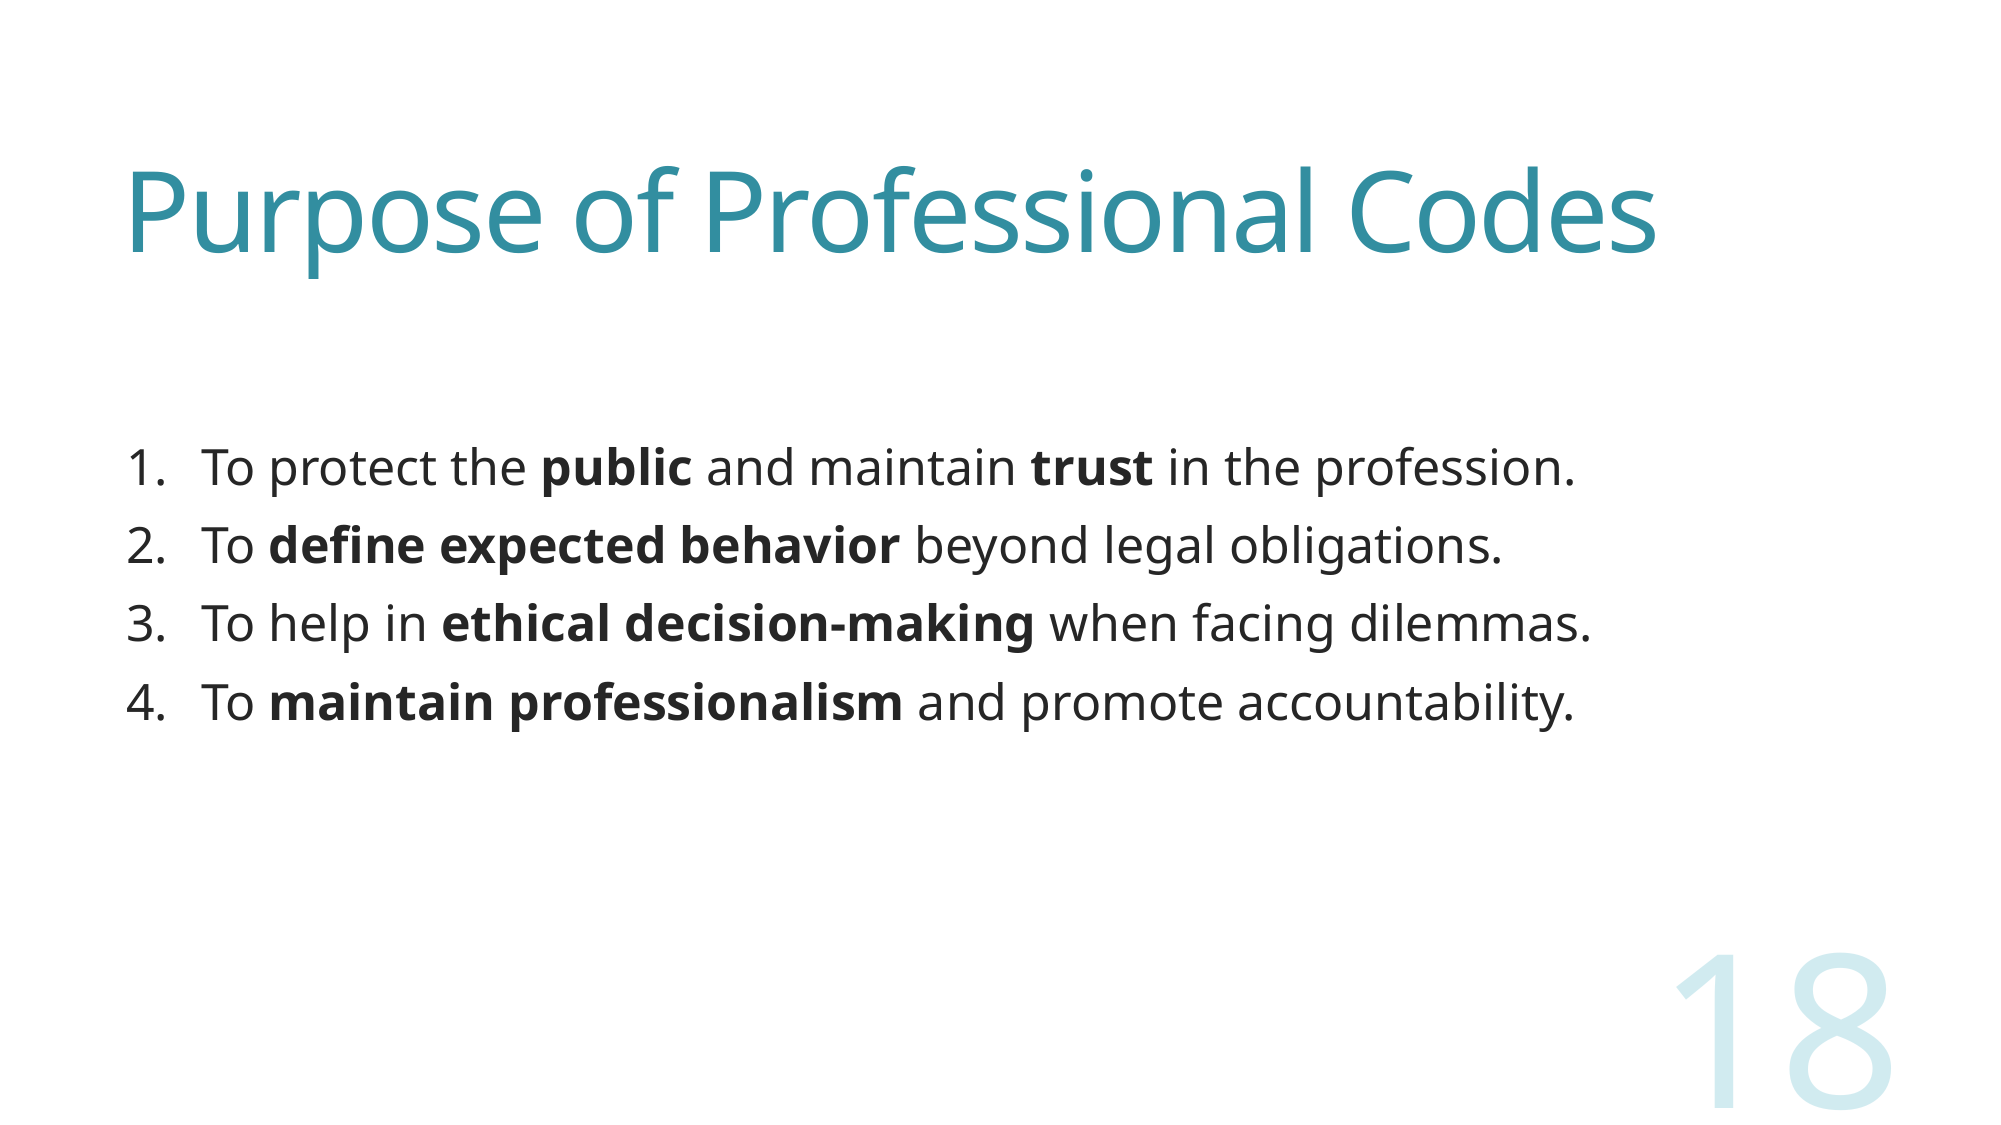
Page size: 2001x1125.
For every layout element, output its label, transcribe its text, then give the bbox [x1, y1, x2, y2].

title Purpose of Professional Codes [107, 81, 1875, 354]
slide_number 18 [1437, 963, 1918, 1125]
list To protect the public and maintain trust in the profession. To define expected behavior beyond legal obligations. To help in ethical decision-making when facing dilemmas. To maintain professionalism and promote accountability. [111, 437, 1876, 948]
